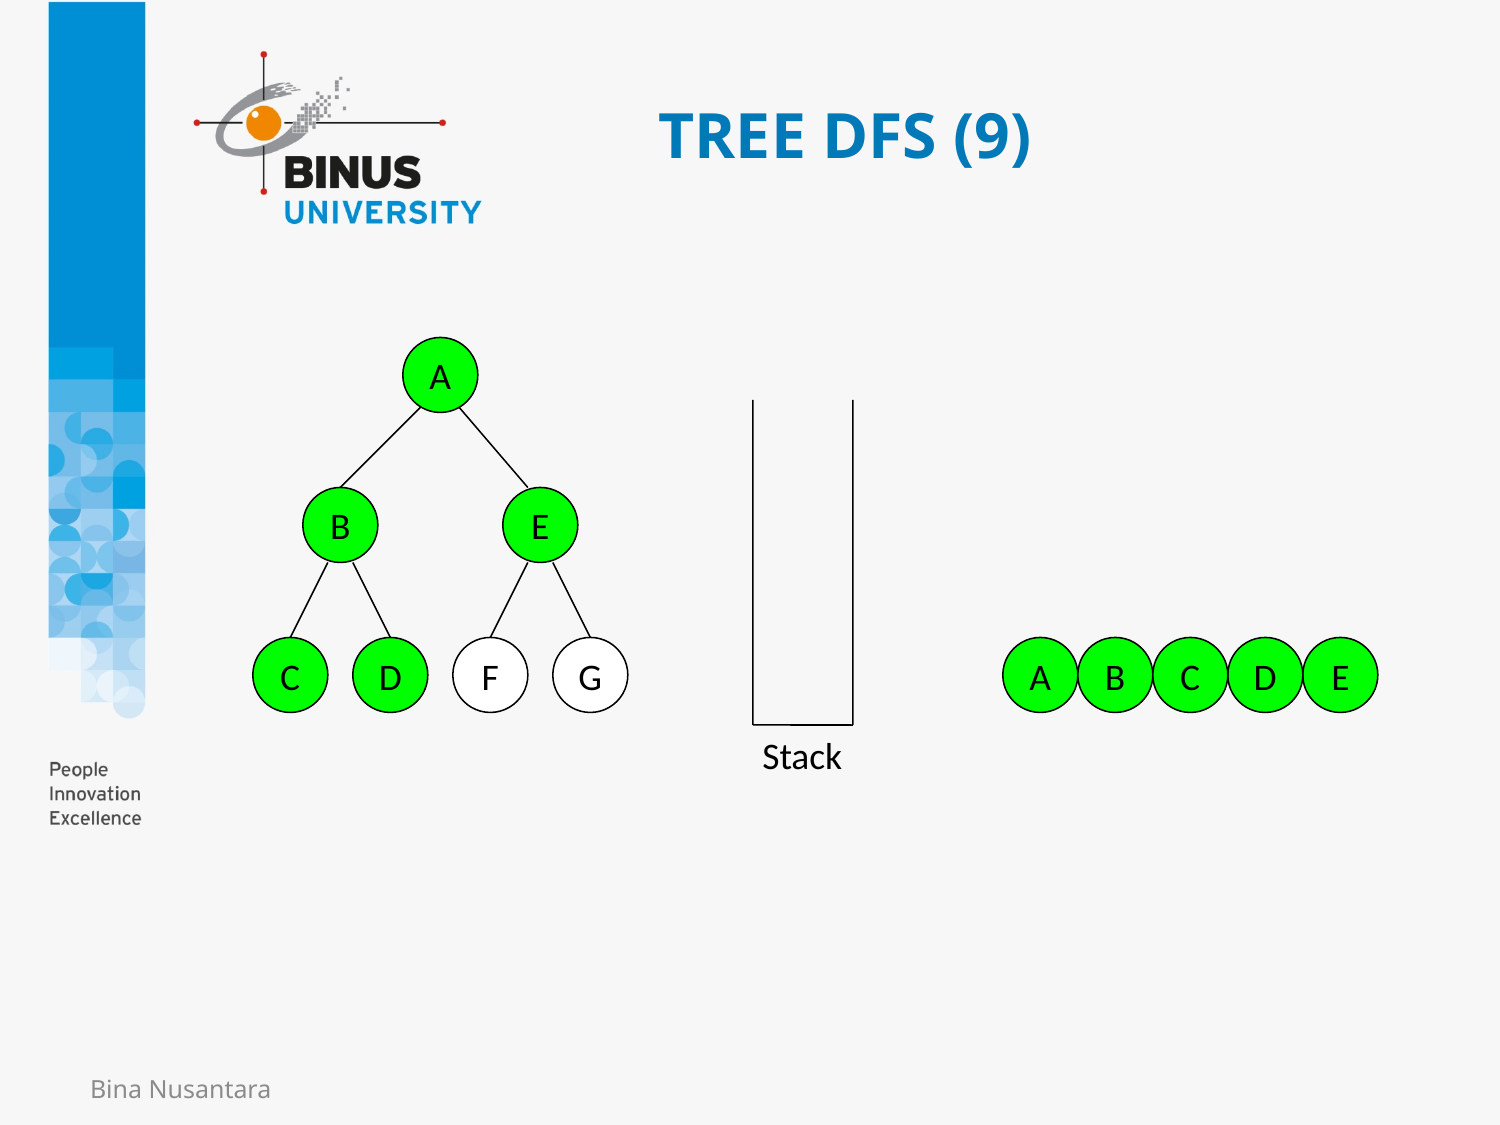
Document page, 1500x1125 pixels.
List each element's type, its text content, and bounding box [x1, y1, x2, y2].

text_box A [1002, 637, 1078, 713]
title TREE DFS (9) [265, 39, 1425, 227]
picture [0, 0, 1500, 845]
text_box E [1303, 637, 1378, 713]
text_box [252, 337, 629, 713]
text_box Stack [747, 728, 858, 785]
text_box D [1228, 637, 1303, 713]
text_box B [1077, 637, 1153, 713]
slide_number Bina Nusantara [75, 1058, 425, 1119]
text_box C [1152, 637, 1228, 713]
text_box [752, 399, 854, 726]
